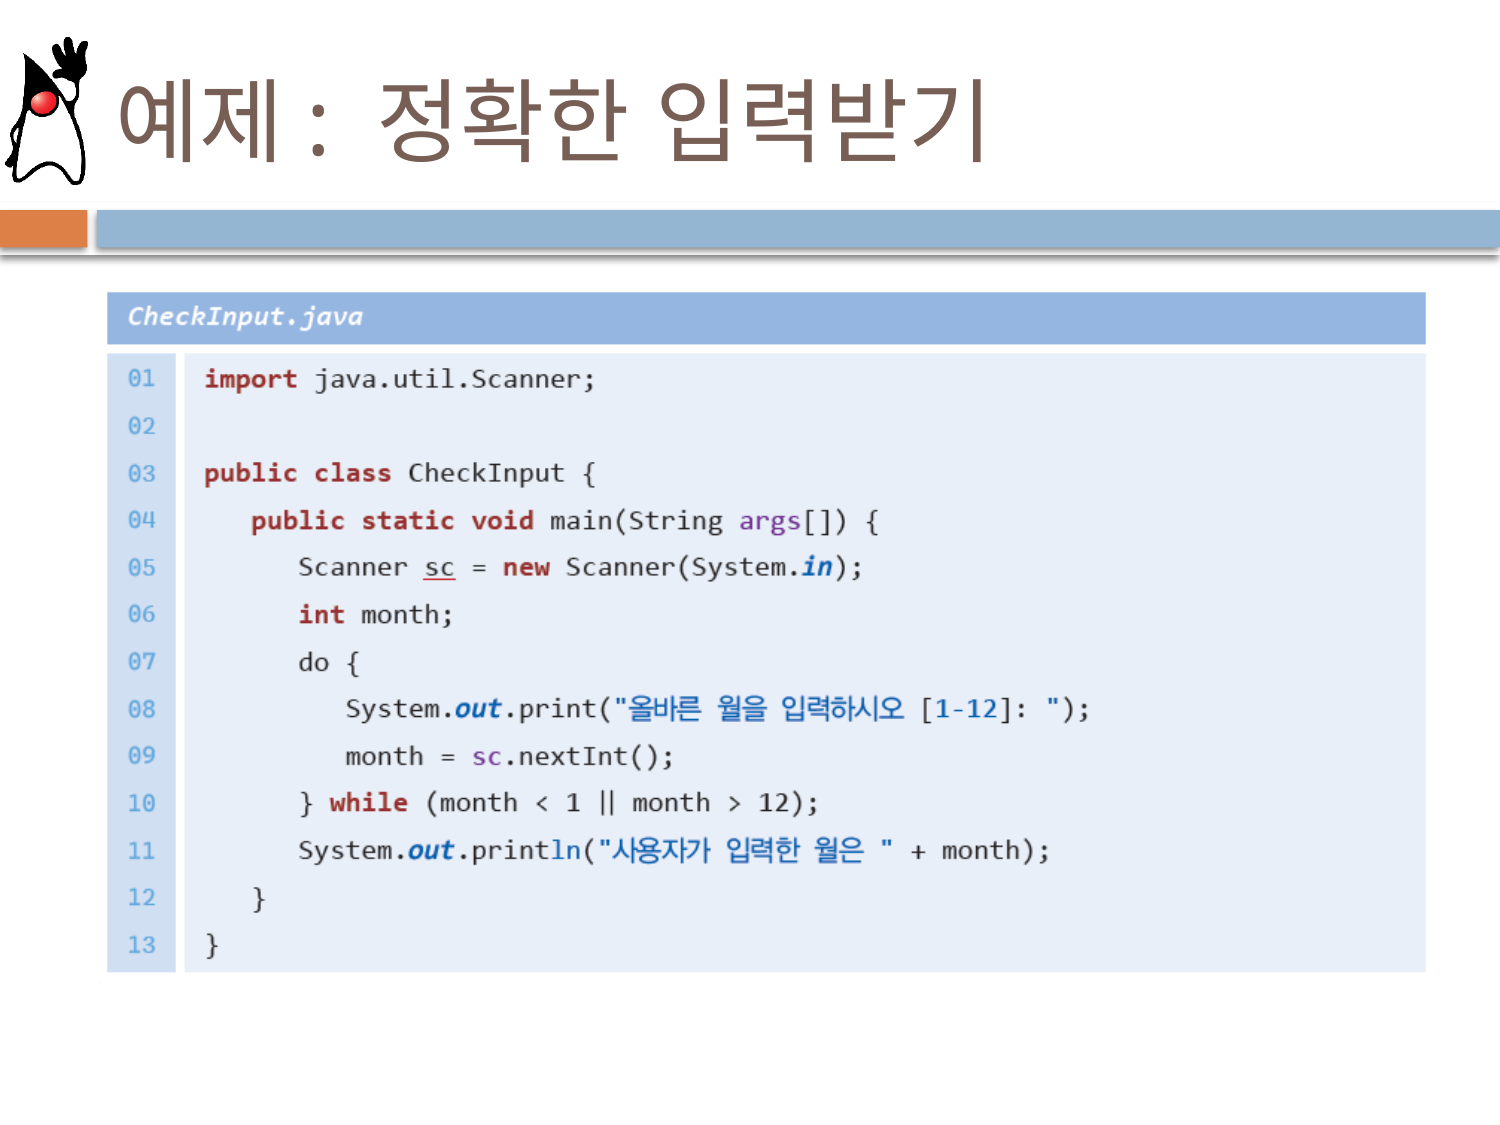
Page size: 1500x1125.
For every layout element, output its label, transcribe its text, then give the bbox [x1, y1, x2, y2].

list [100, 279, 1439, 983]
title 예제: 정확한 입력받기 [100, 37, 1438, 200]
picture [5, 37, 88, 185]
